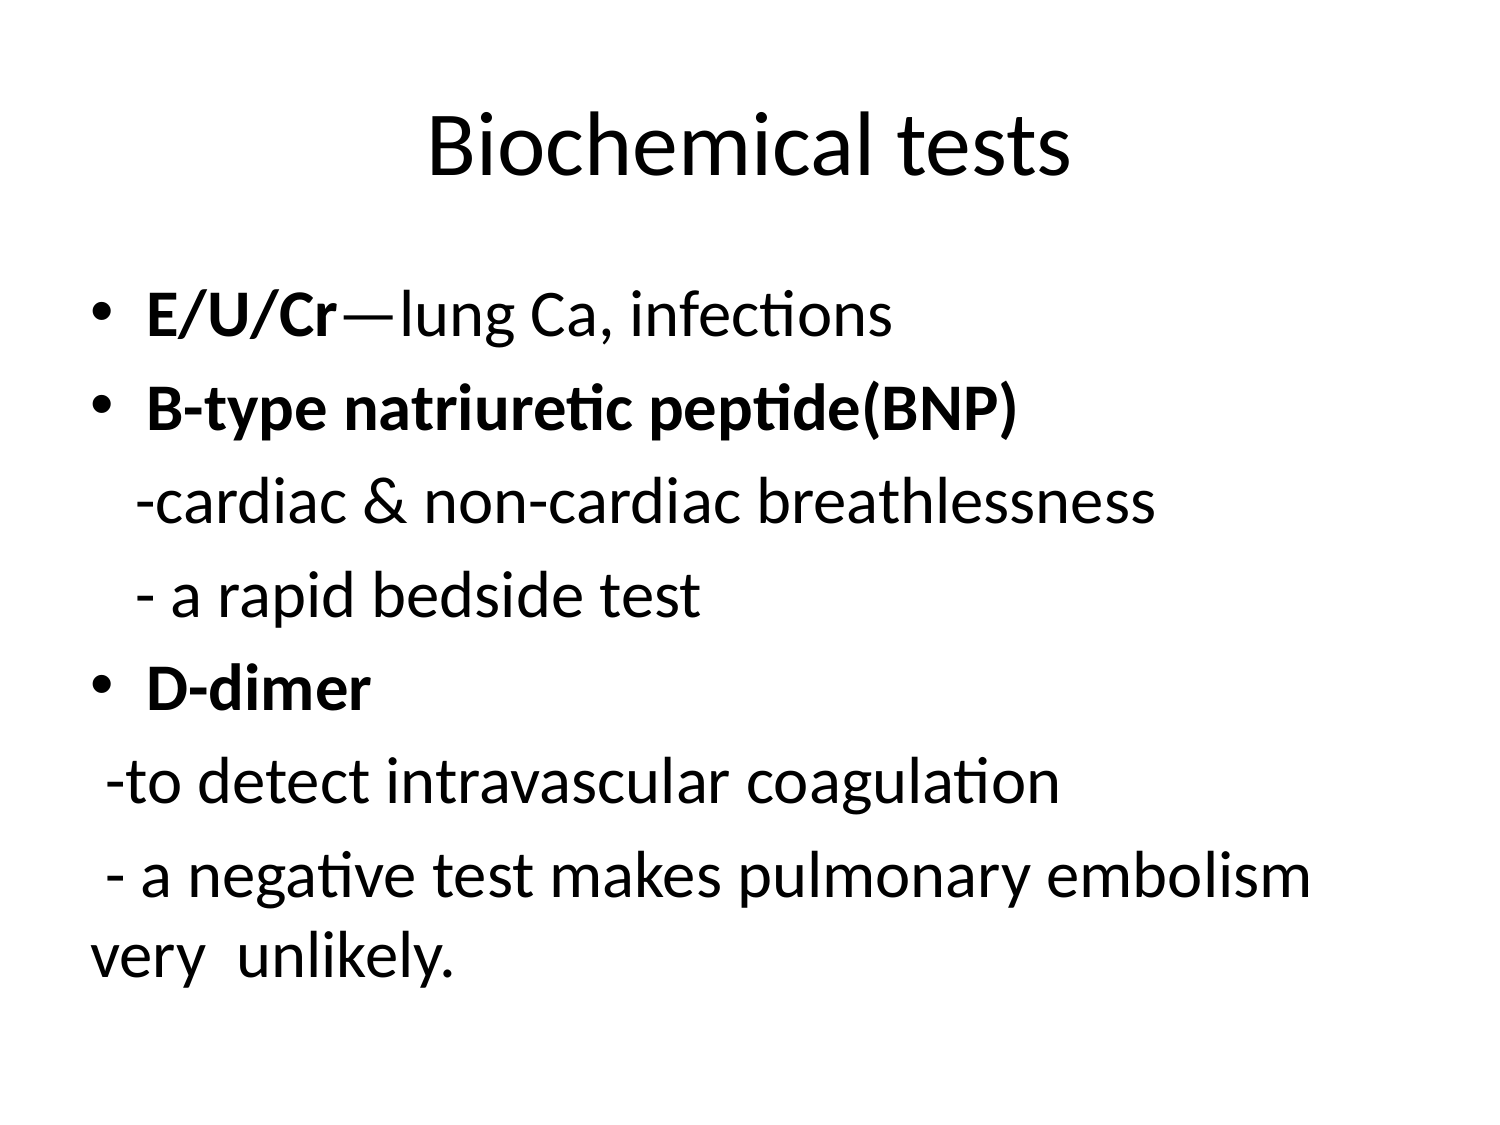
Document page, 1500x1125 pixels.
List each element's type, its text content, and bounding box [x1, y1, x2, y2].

title Biochemical tests [75, 45, 1425, 233]
list E/U/Cr—lung Ca, infections B-type natriuretic peptide(BNP) -cardiac & non-cardiac breathlessness - a rapid bedside test D-dimer -to detect intravascular coagulation - a negative test makes pulmonary embolism very unlikely. [75, 262, 1425, 1005]
